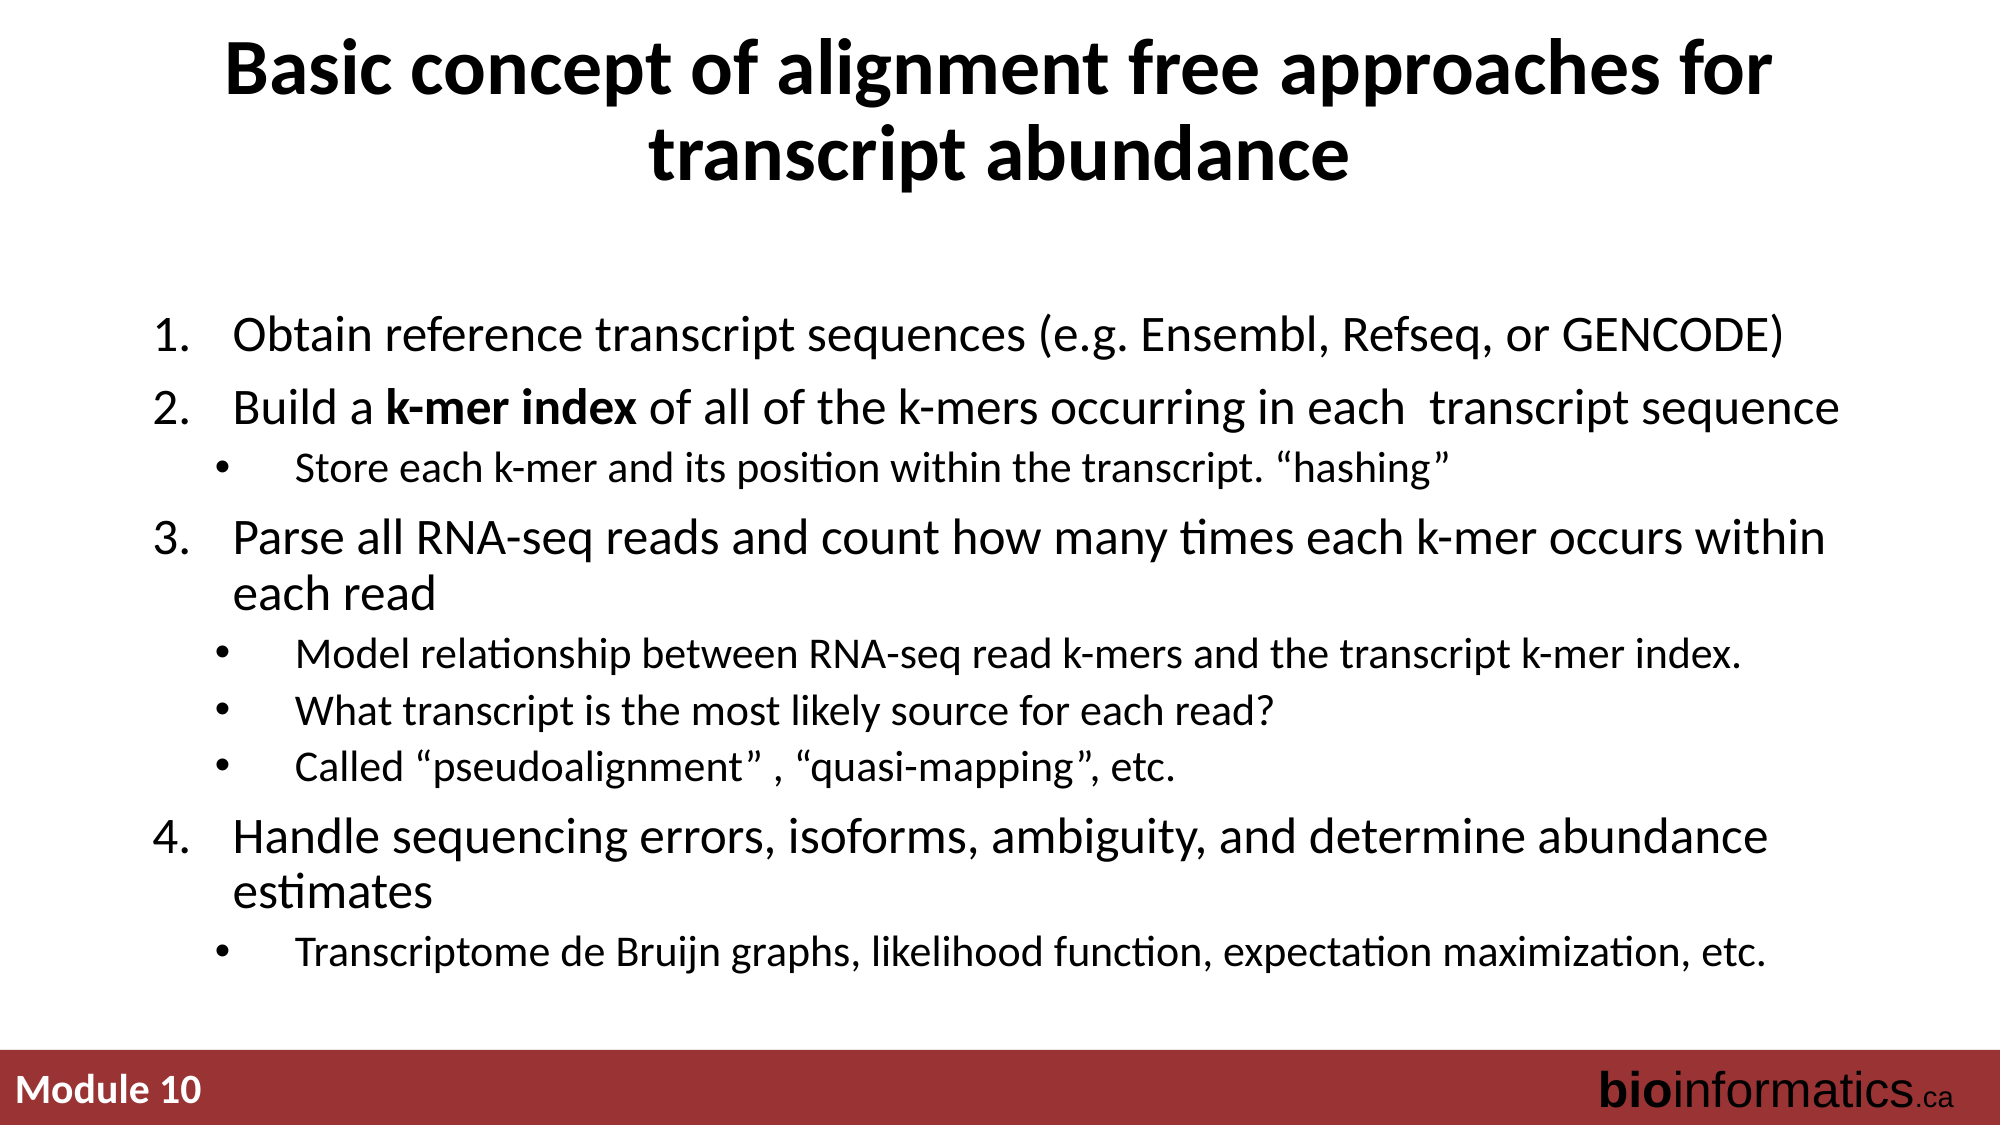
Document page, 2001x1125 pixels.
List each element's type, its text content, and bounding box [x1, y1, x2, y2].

list Obtain reference transcript sequences (e.g. Ensembl, Refseq, or GENCODE) Build a k-mer index of all of the k-mers occurring in each transcript sequence Store each k-mer and its position within the transcript. “hashing” Parse all RNA-seq reads and count how many times each k-mer occurs within each read Model relationship between RNA-seq read k-mers and the transcript k-mer index. What transcript is the most likely source for each read? Called “pseudoalignment” , “quasi-mapping”, etc. Handle sequencing errors, isoforms, ambiguity, and determine abundance estimates Transcriptome de Bruijn graphs, likelihood function, expectation maximization, etc. [137, 299, 1863, 1014]
title Basic concept of alignment free approaches for transcript abundance [63, 17, 1937, 206]
